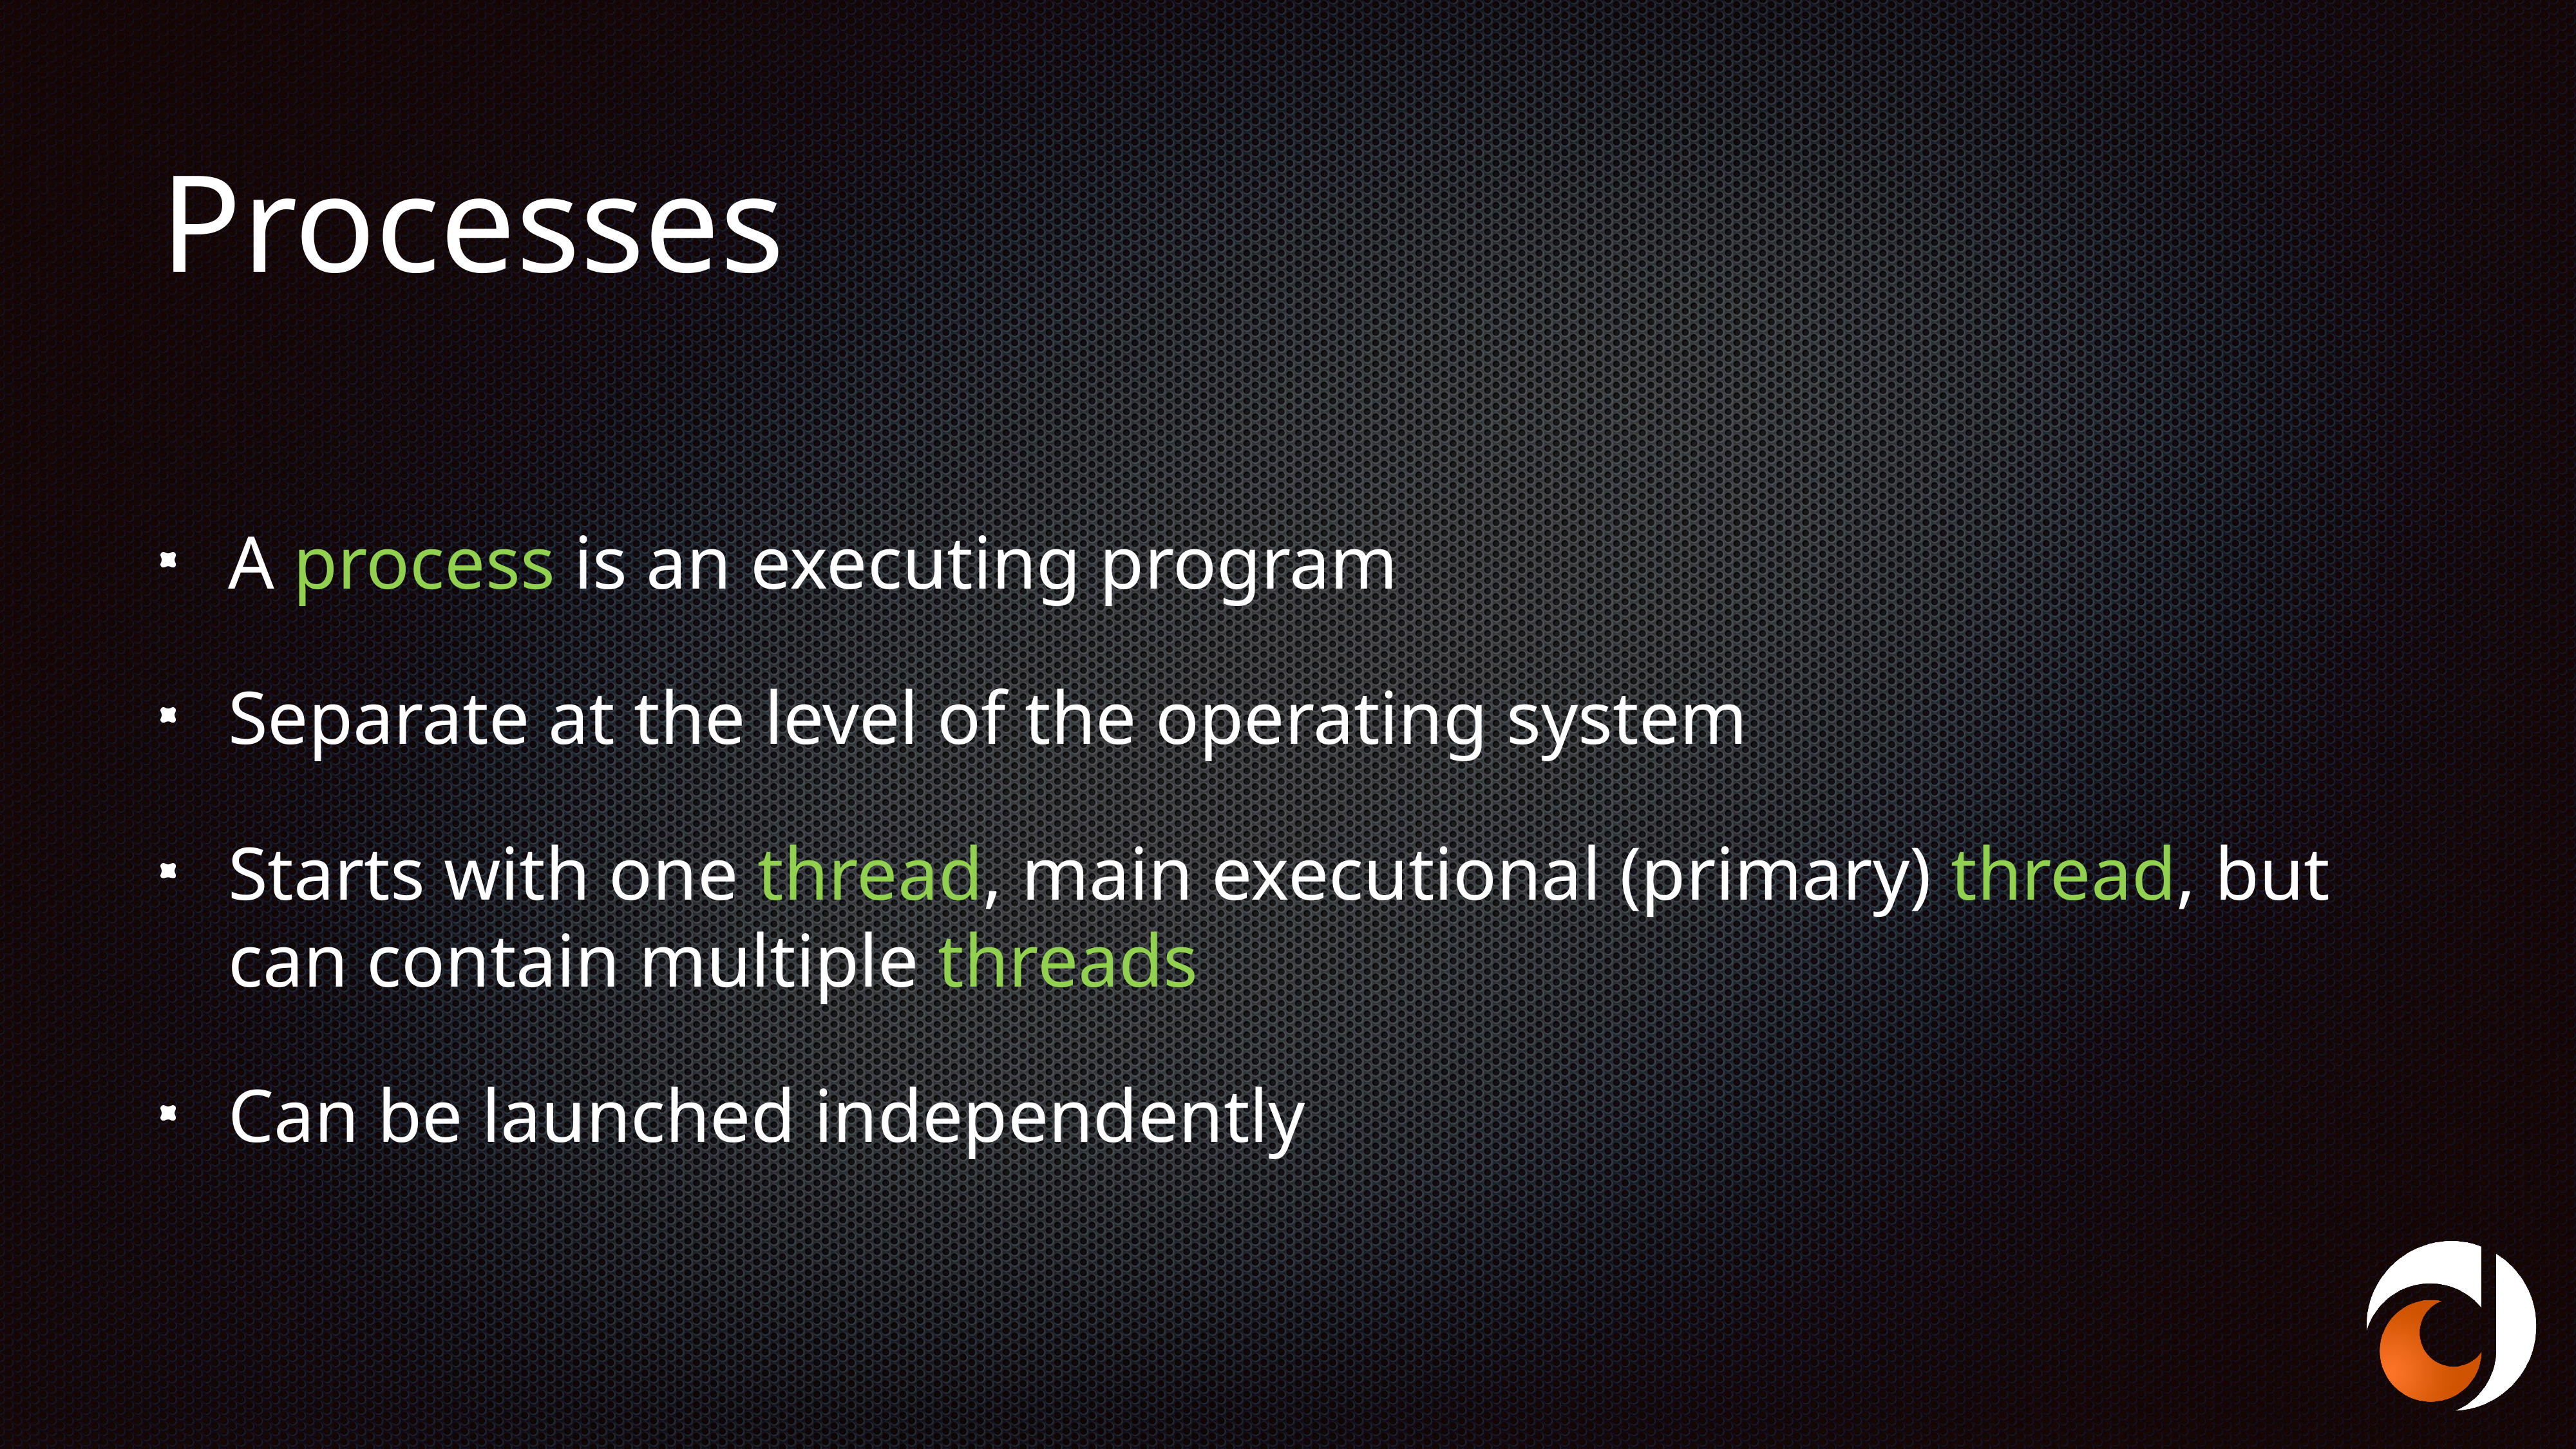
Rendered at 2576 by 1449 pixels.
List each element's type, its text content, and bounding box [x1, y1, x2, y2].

list A process is an executing program Separate at the level of the operating system Starts with one thread, main executional (primary) thread, but can contain multiple threads Can be launched independently [155, 412, 2421, 1262]
picture [0, 0, 2576, 1449]
title Processes [155, 37, 2421, 401]
